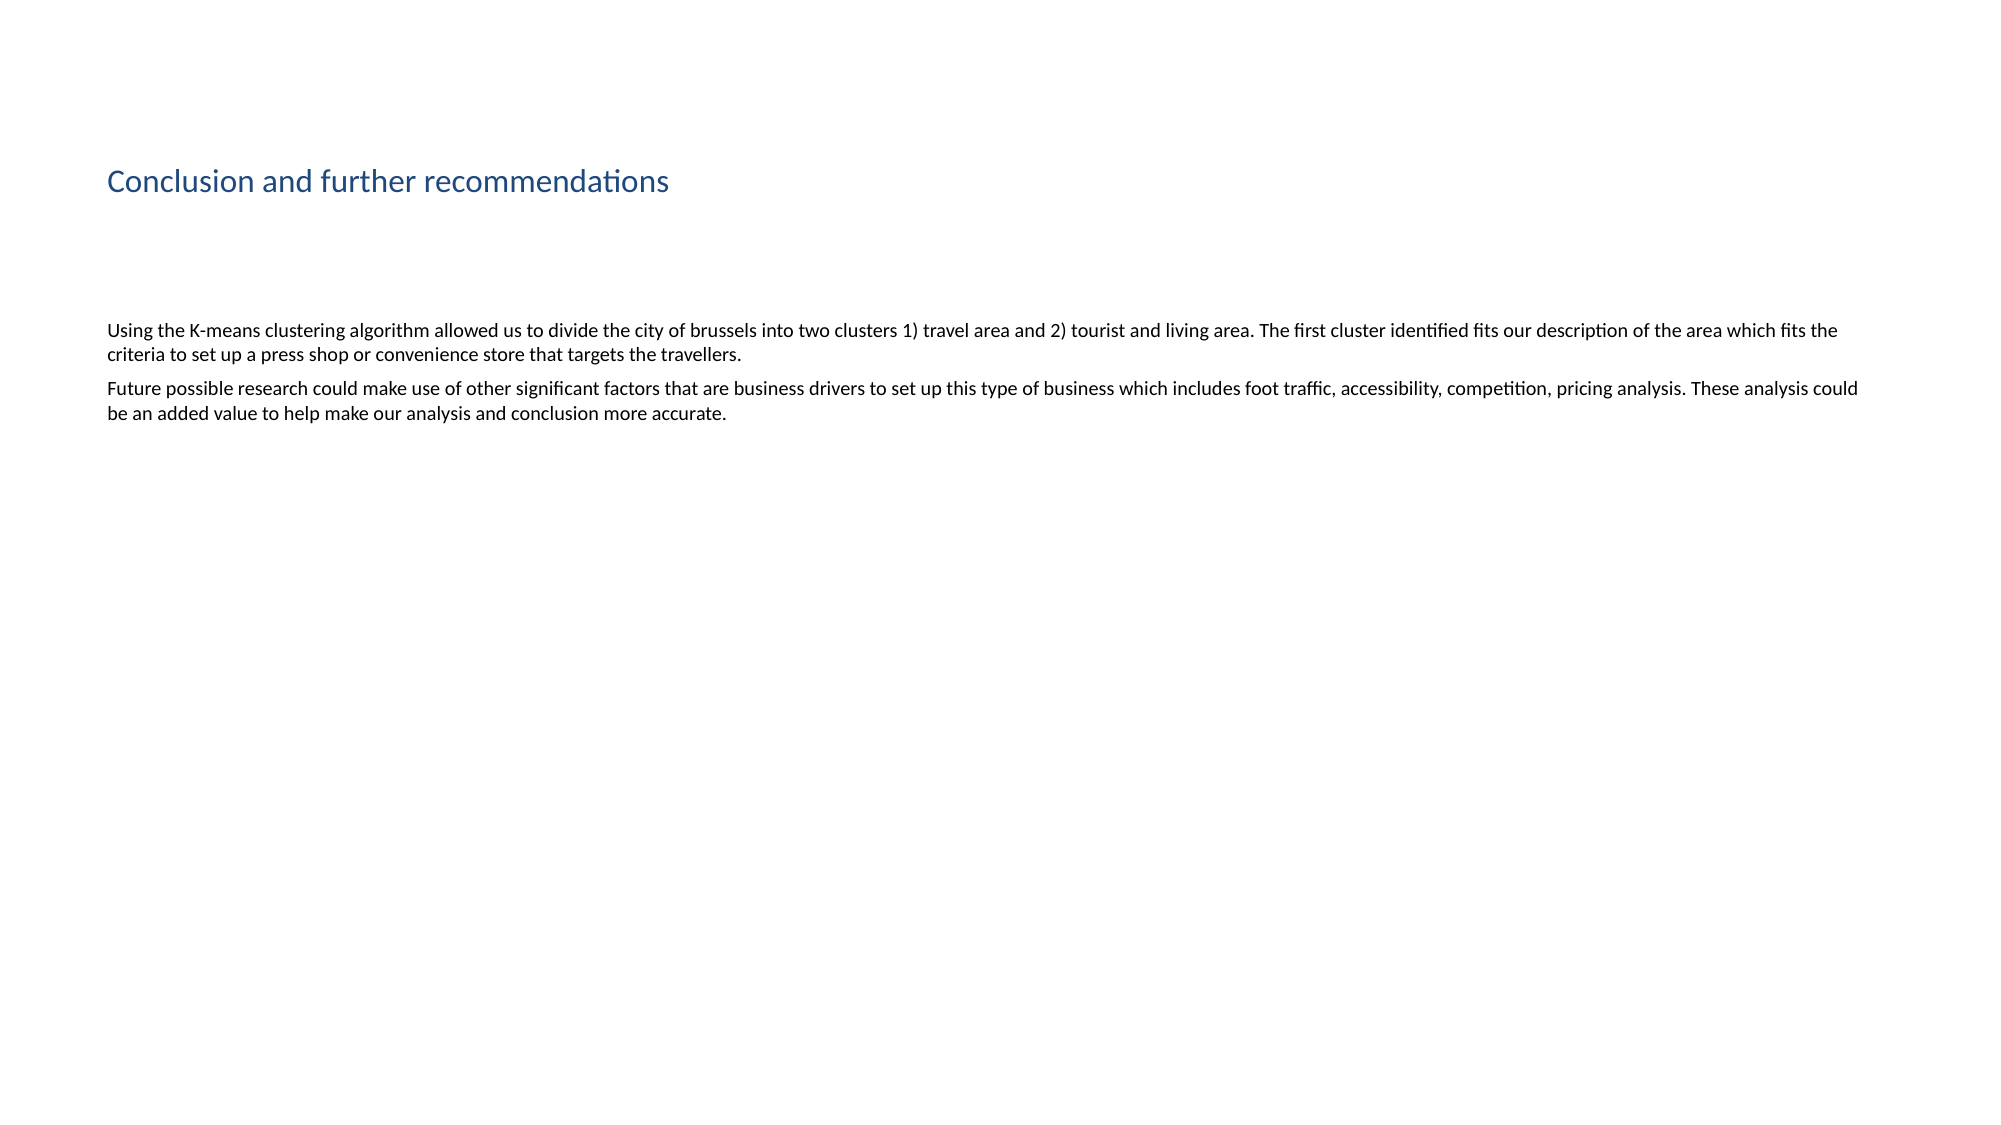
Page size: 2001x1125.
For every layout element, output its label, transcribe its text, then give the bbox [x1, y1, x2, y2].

title Conclusion and further recommendations [107, 150, 1886, 284]
list Using the K-means clustering algorithm allowed us to divide the city of brussels into two clusters 1) travel area and 2) tourist and living area. The first cluster identified fits our description of the area which fits the criteria to set up a press shop or convenience store that targets the travellers. Future possible research could make use of other significant factors that are business drivers to set up this type of business which includes foot traffic, accessibility, competition, pricing analysis. These analysis could be an added value to help make our analysis and conclusion more accurate. [107, 308, 1886, 980]
